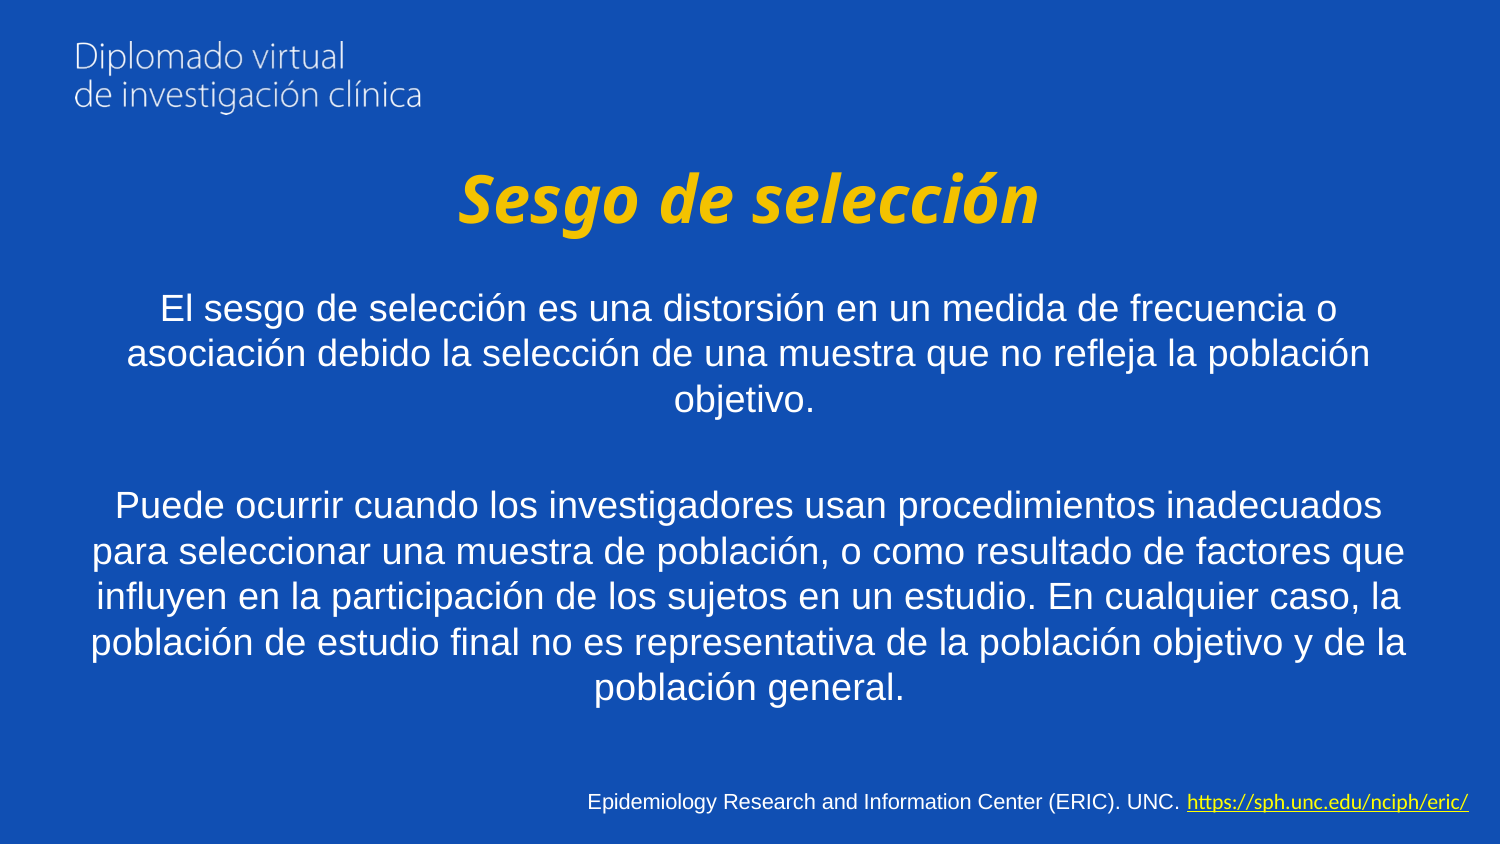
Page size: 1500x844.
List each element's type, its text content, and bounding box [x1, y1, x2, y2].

text_box Epidemiology Research and Information Center (ERIC). UNC. https://sph.unc.edu/nciph/eric/ [499, 780, 1484, 822]
list El sesgo de selección es una distorsión en un medida de frecuencia o asociación debido la selección de una muestra que no refleja la población objetivo. Puede ocurrir cuando los investigadores usan procedimientos inadecuados para seleccionar una muestra de población, o como resultado de factores que influyen en la participación de los sujetos en un estudio. En cualquier caso, la población de estudio final no es representativa de la población objetivo y de la población general. [75, 275, 1425, 721]
title Sesgo de selección [75, 151, 1425, 242]
picture [75, 41, 421, 115]
